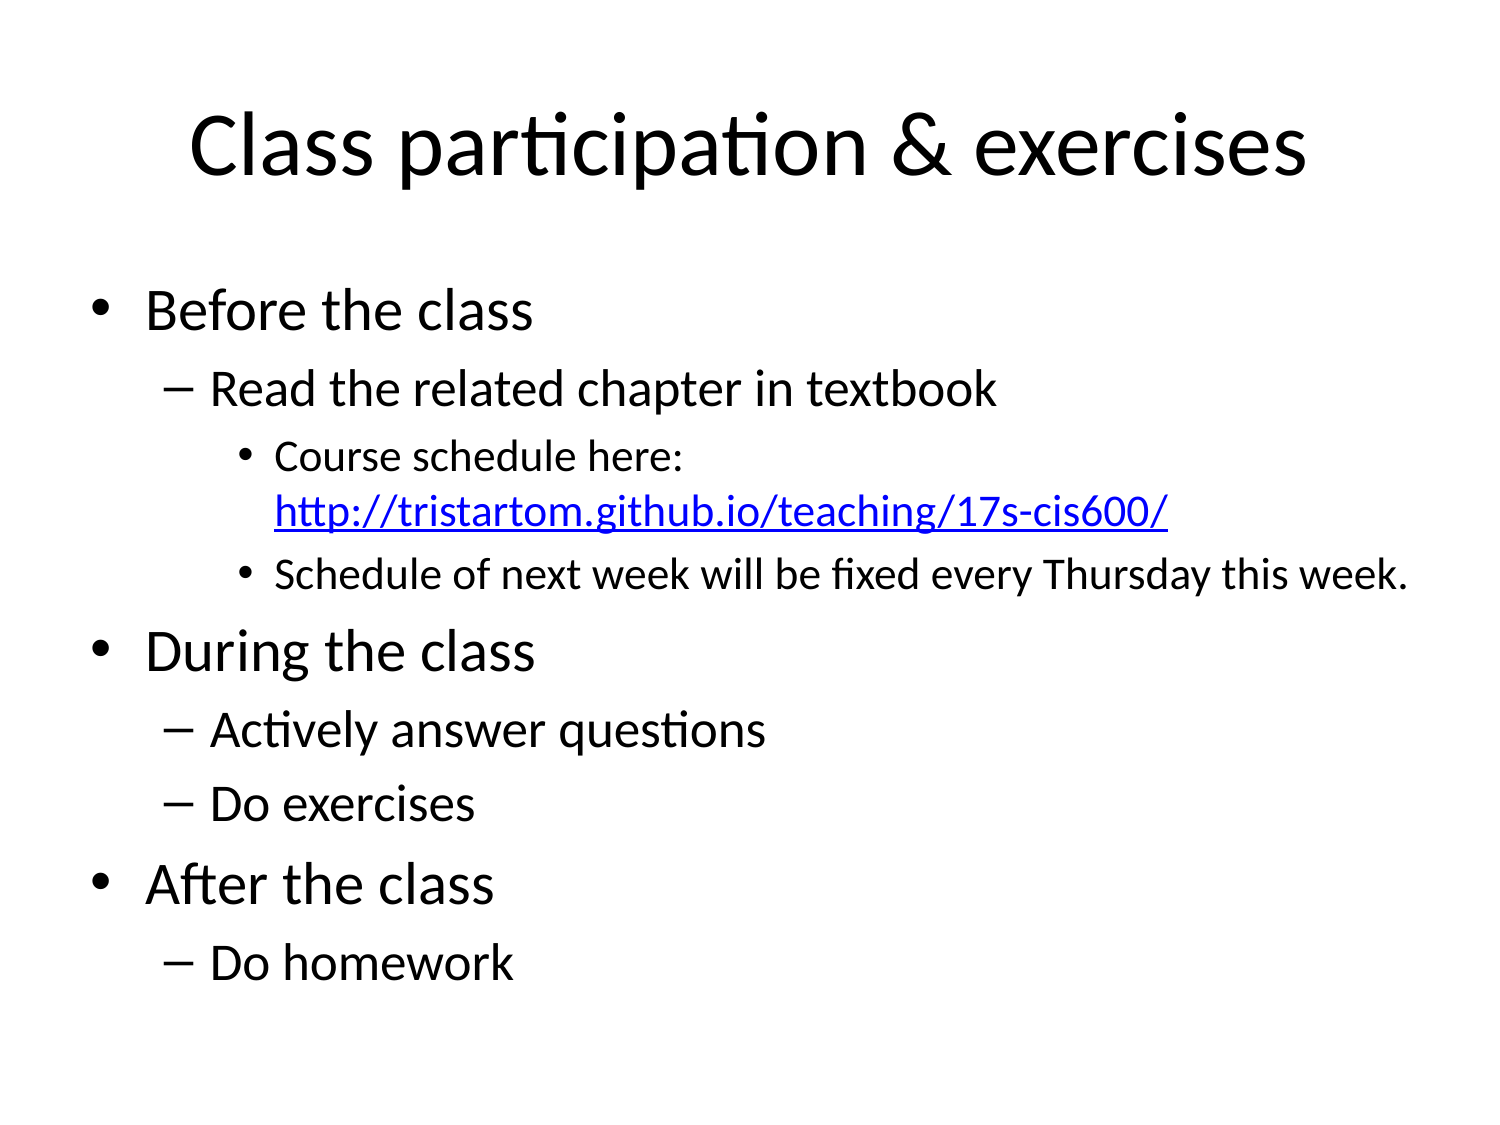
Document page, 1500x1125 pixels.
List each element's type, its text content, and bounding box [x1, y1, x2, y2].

list Before the class Read the related chapter in textbook Course schedule here: http://tristartom.github.io/teaching/17s-cis600/ Schedule of next week will be fixed every Thursday this week. During the class Actively answer questions Do exercises After the class Do homework [75, 262, 1500, 1005]
title Class participation & exercises [75, 45, 1425, 233]
